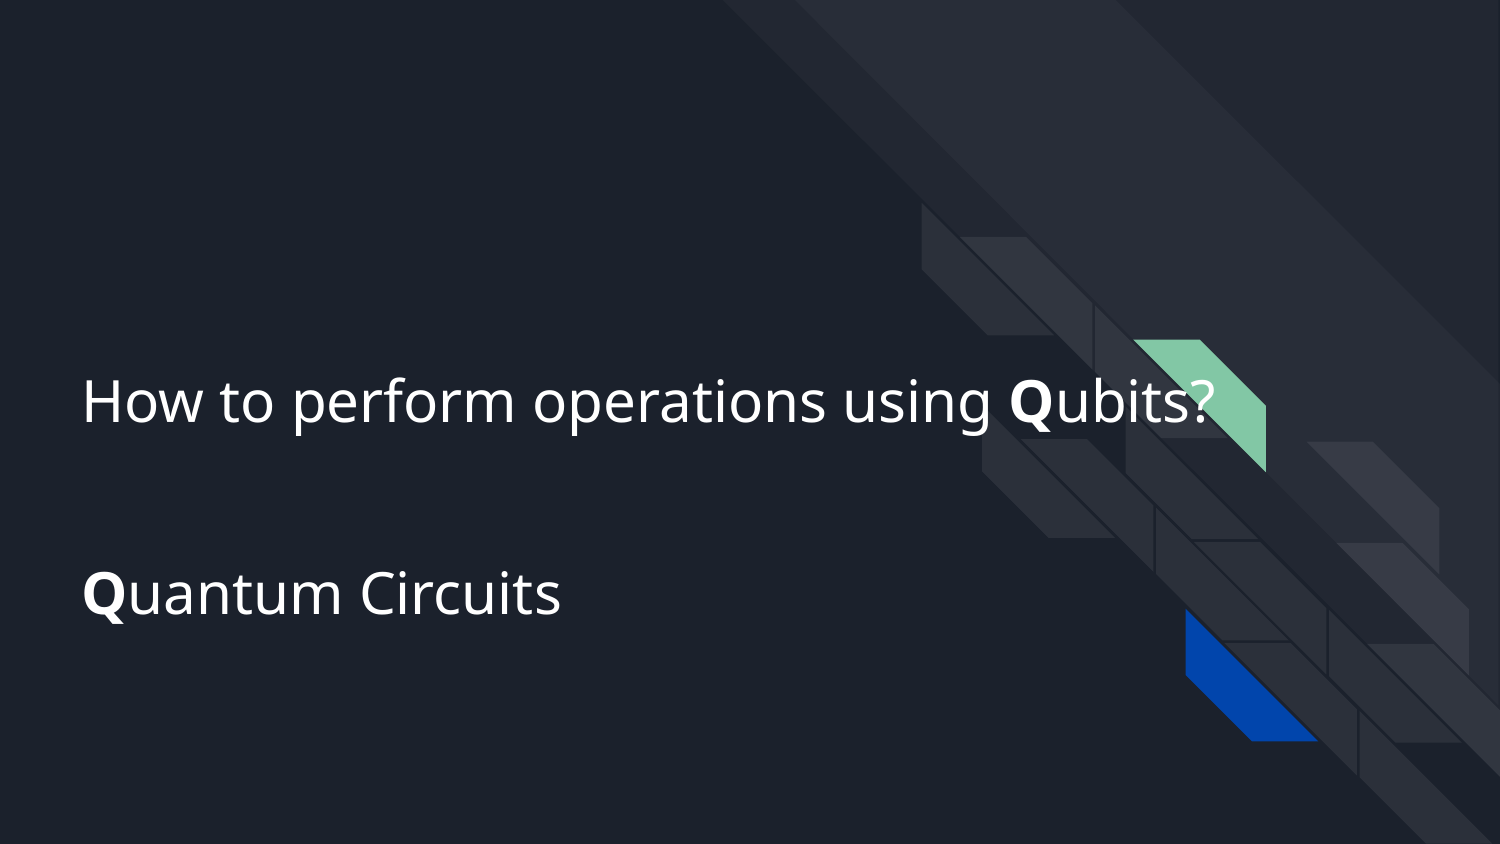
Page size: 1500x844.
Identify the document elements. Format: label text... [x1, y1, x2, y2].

title How to perform operations using Qubits? [66, 304, 1246, 493]
text_box Quantum Circuits [66, 540, 1091, 627]
